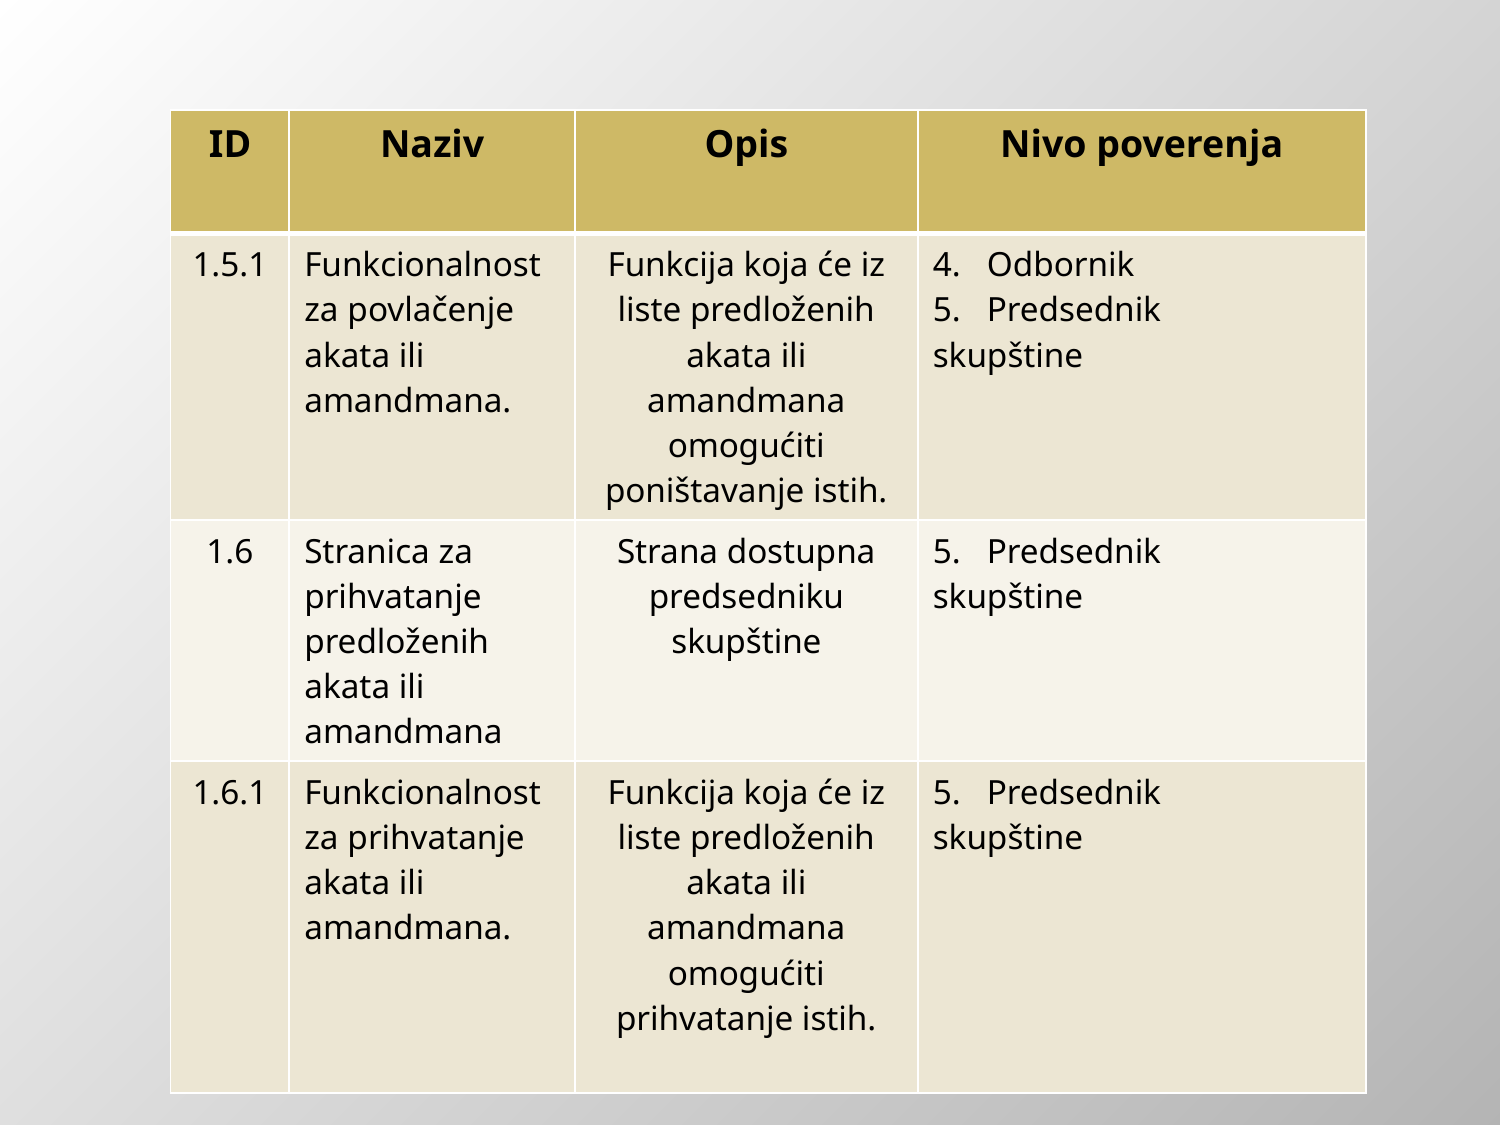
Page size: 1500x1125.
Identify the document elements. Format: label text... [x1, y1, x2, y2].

table_cell 5. Predsednik skupštine [919, 521, 1365, 760]
table_header Opis [576, 111, 917, 231]
table_cell 1.5.1 [171, 236, 288, 519]
table_cell Funkcija koja će iz liste predloženih akata ili amandmana omogućiti poništavanje istih. [576, 236, 917, 519]
table_cell 4. Odbornik 5. Predsednik skupštine [919, 236, 1365, 519]
table_header Nivo poverenja [919, 111, 1365, 231]
table_cell Stranica za prihvatanje predloženih akata ili amandmana [290, 521, 574, 760]
table_cell 1.6.1 [171, 762, 288, 1092]
table_cell Funkcija koja će iz liste predloženih akata ili amandmana omogućiti prihvatanje istih. [576, 762, 917, 1092]
table_cell Funkcionalnost za povlačenje akata ili amandmana. [290, 236, 574, 519]
table_cell Strana dostupna predsedniku skupštine [576, 521, 917, 760]
table_cell Funkcionalnost za prihvatanje akata ili amandmana. [290, 762, 574, 1092]
table_cell 5. Predsednik skupštine [919, 762, 1365, 1092]
table_cell 1.6 [171, 521, 288, 760]
table_header Naziv [290, 111, 574, 231]
table_header ID [171, 111, 288, 231]
